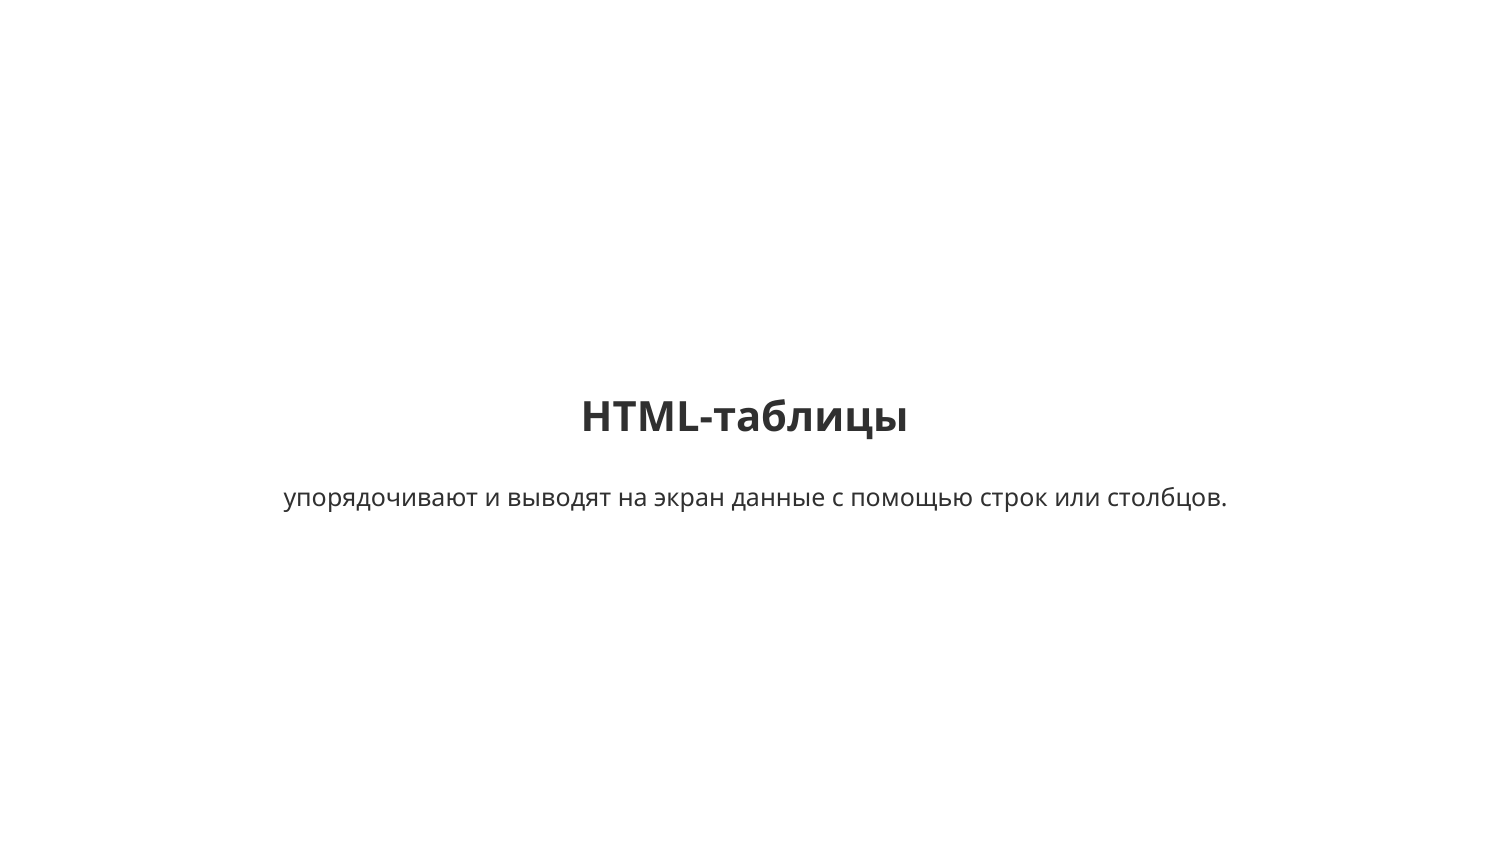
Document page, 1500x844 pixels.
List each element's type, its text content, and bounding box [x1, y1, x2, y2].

subtitle упорядочивают и выводят на экран данные с помощью строк или столбцов. [51, 464, 1449, 595]
title HTML-таблицы [51, 122, 1449, 459]
